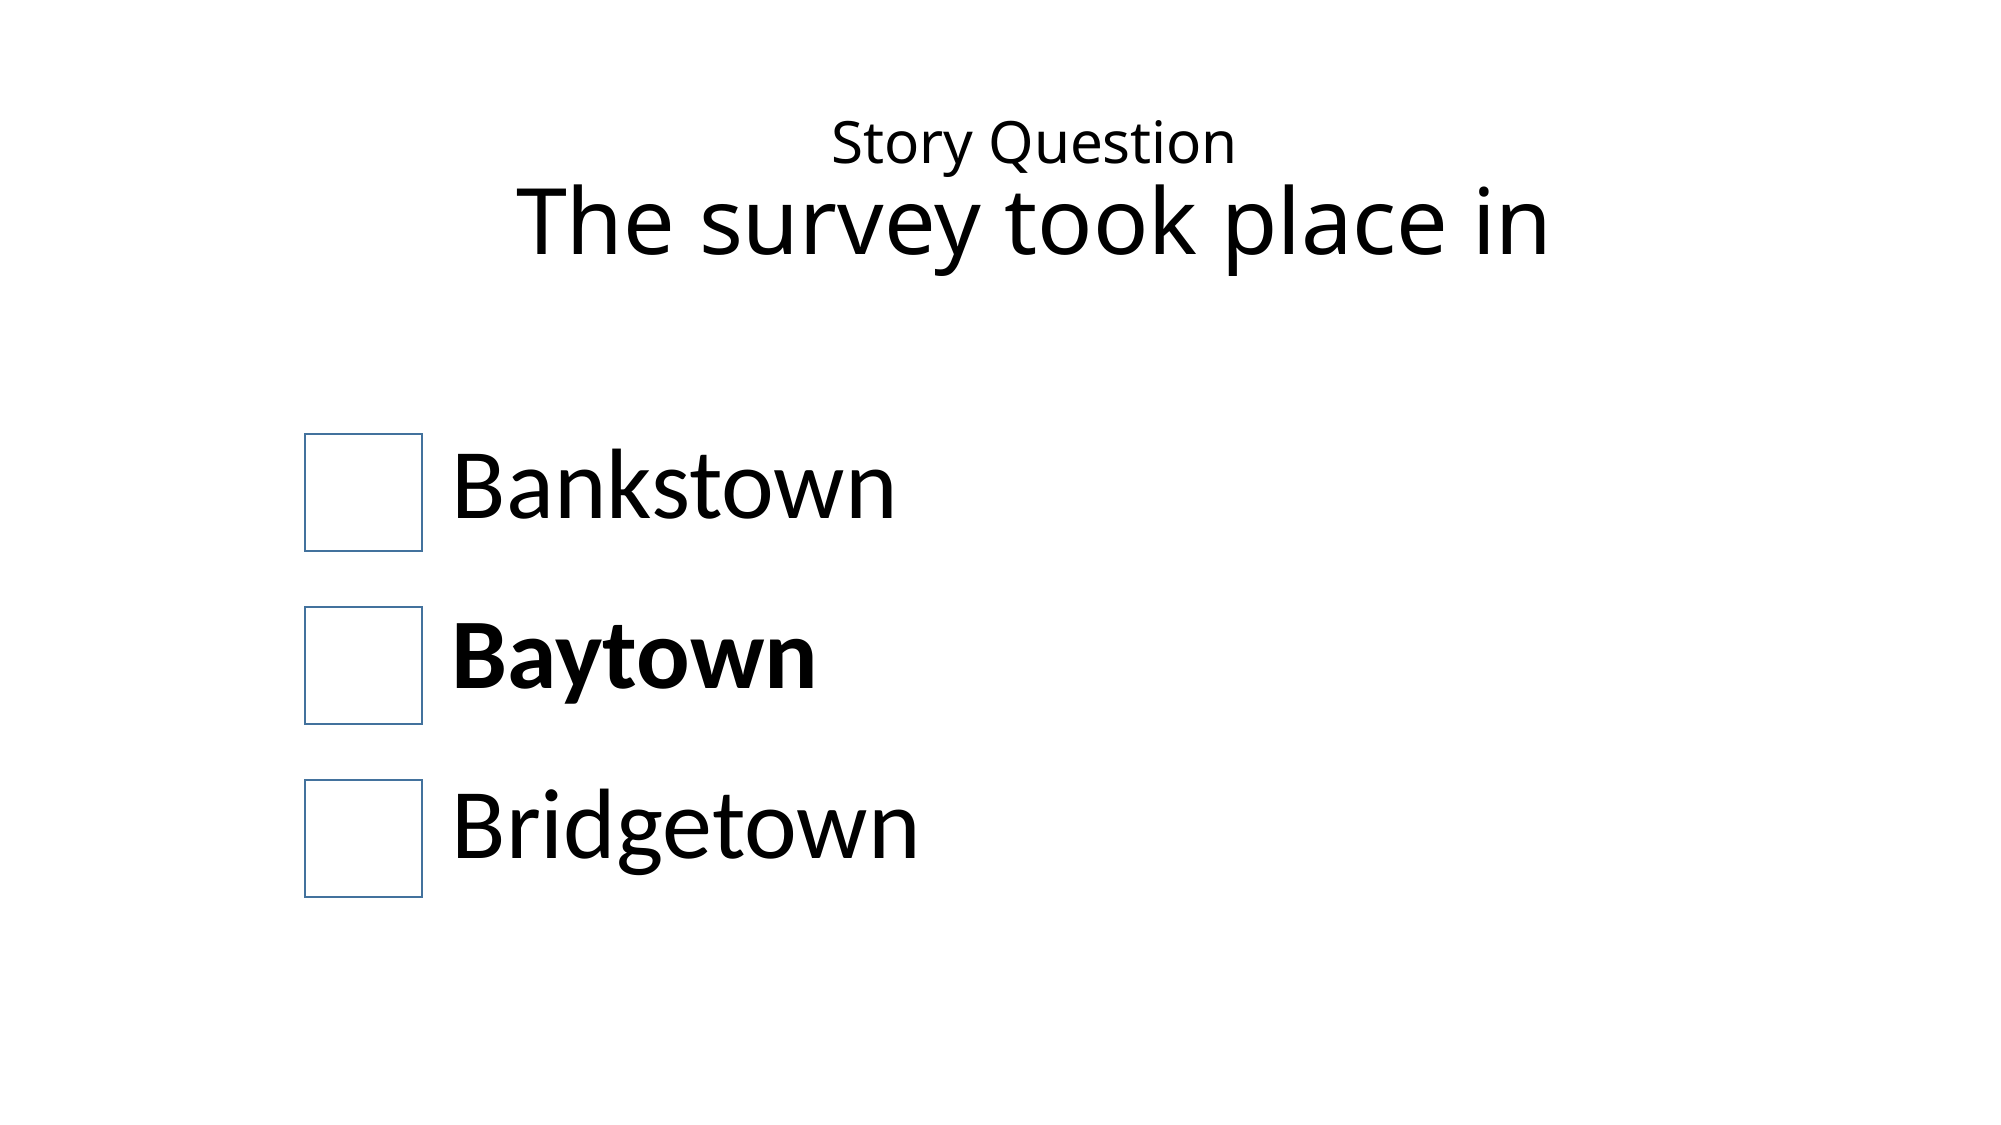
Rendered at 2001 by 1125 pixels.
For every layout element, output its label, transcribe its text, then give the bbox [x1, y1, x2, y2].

text_box [304, 433, 423, 552]
text_box Baytown [437, 581, 1155, 716]
title Story Question The survey took place in [172, 85, 1898, 303]
text_box [304, 779, 423, 898]
text_box Bridgetown [437, 751, 1328, 887]
text_box Bankstown [437, 411, 1420, 546]
text_box [304, 606, 423, 725]
